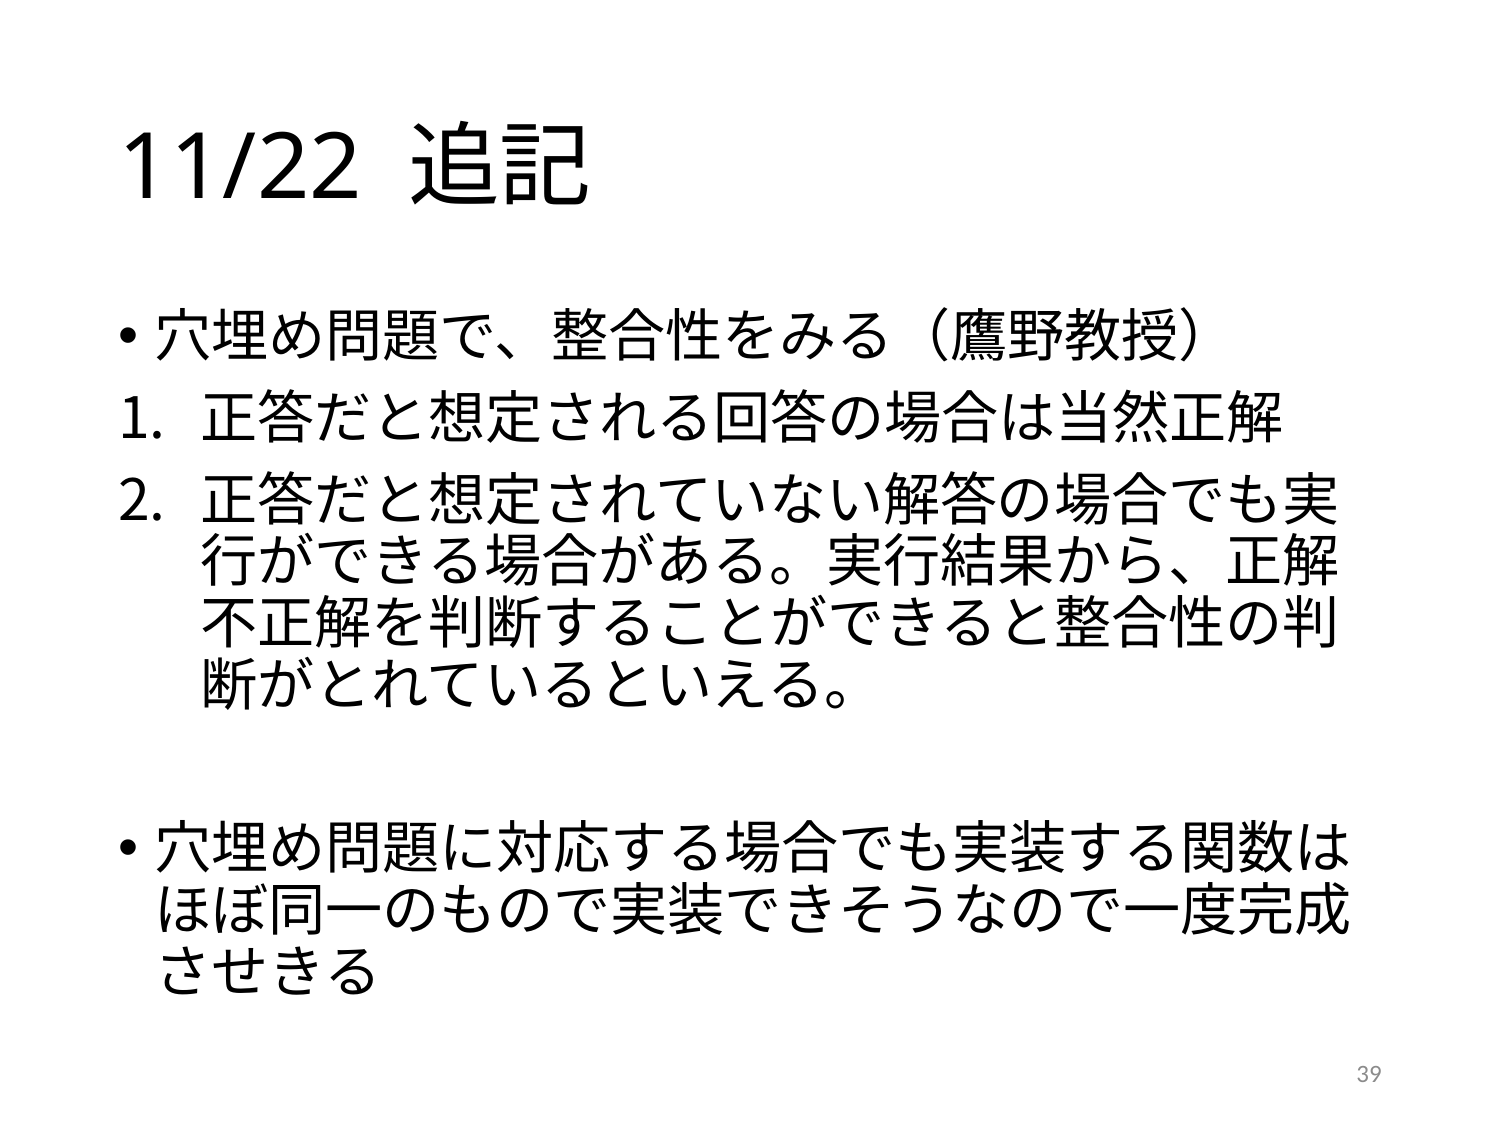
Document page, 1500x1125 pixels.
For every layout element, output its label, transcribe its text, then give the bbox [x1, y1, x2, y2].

slide_number 39 [1059, 1042, 1397, 1103]
title 11/22 追記 [103, 59, 1397, 278]
list 穴埋め問題で、整合性をみる（鷹野教授） 正答だと想定される回答の場合は当然正解 正答だと想定されていない解答の場合でも実行ができる場合がある。実行結果から、正解不正解を判断することができると整合性の判断がとれているといえる。 穴埋め問題に対応する場合でも実装する関数はほぼ同一のもので実装できそうなので一度完成させきる [103, 299, 1397, 1014]
